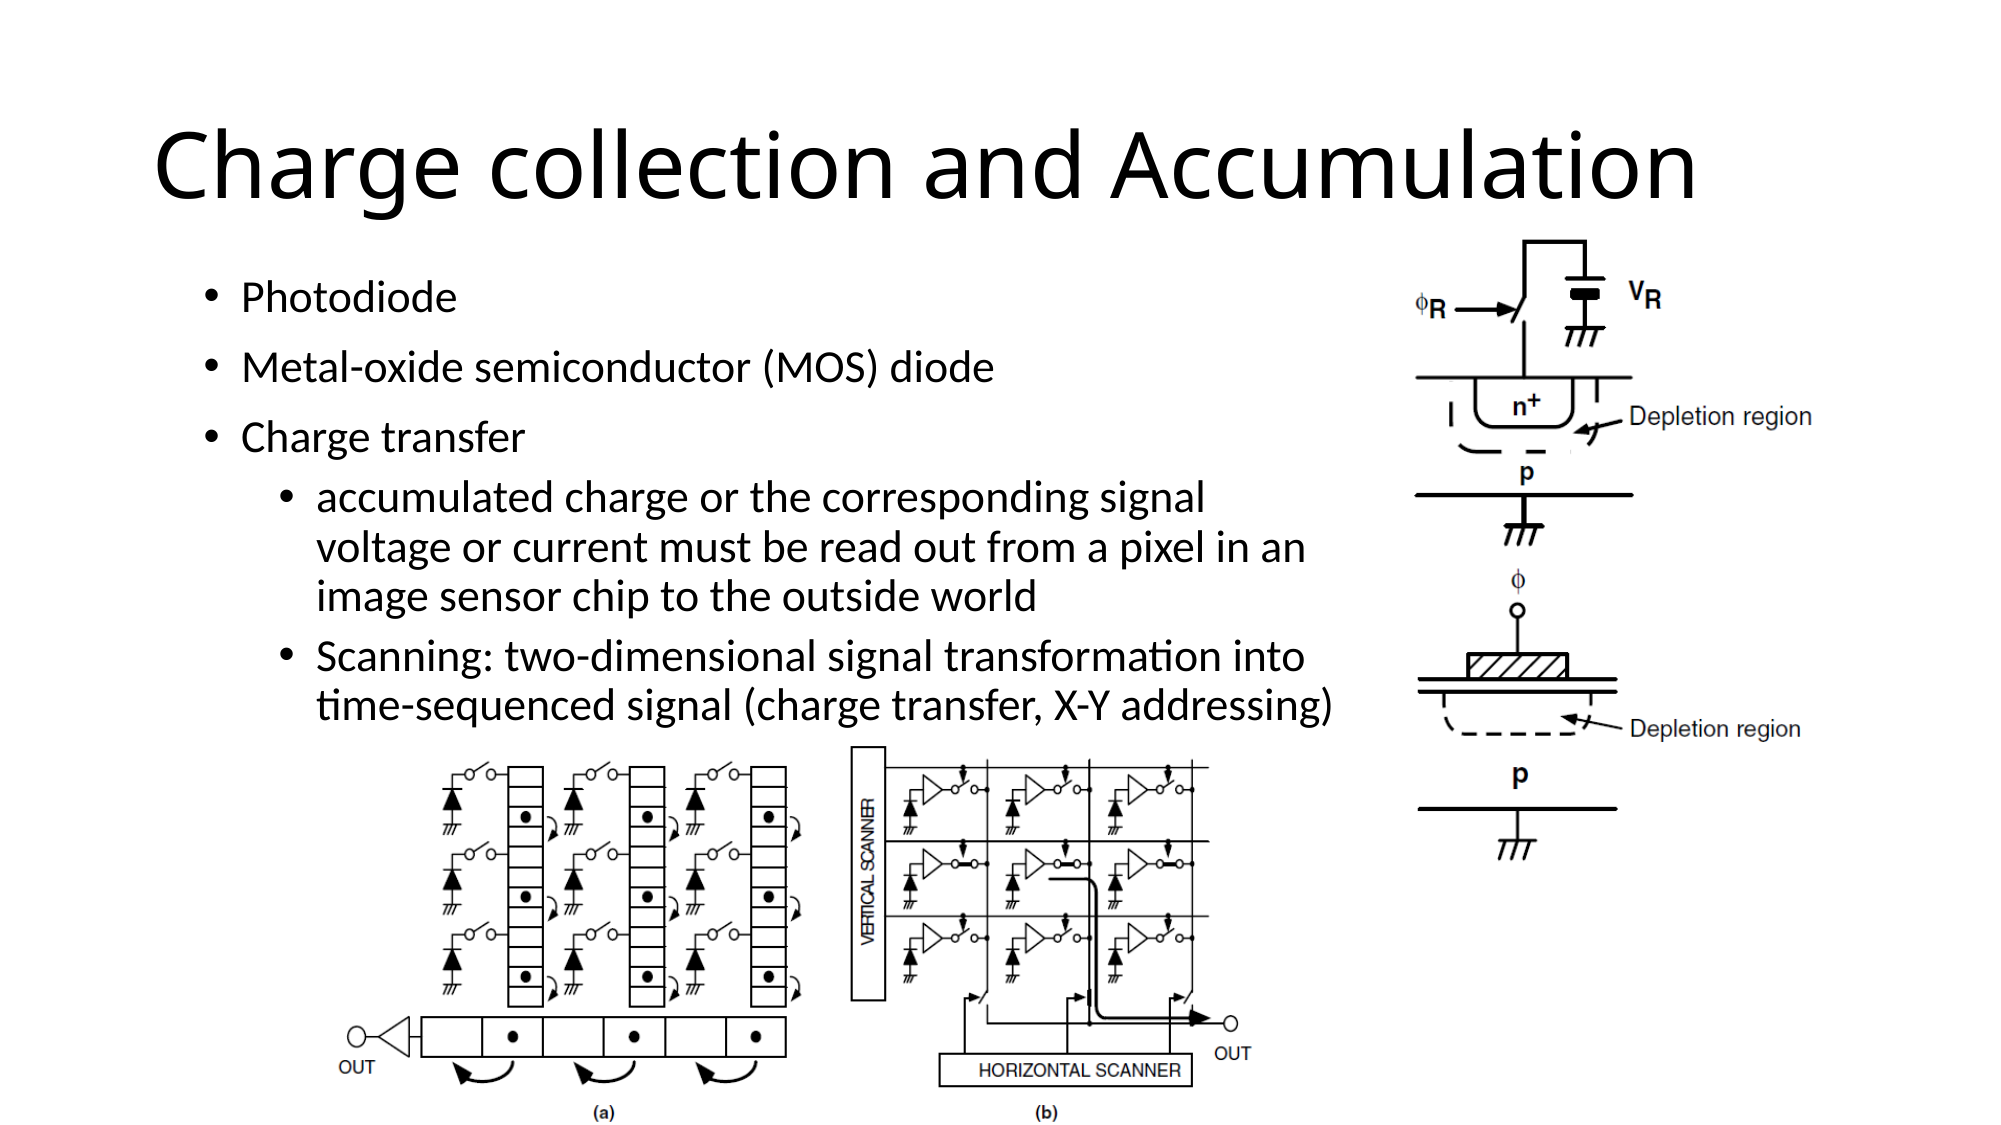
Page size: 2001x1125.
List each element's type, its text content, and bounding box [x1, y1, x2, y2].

title Charge collection and Accumulation [137, 59, 1863, 278]
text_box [1391, 560, 1817, 877]
list Photodiode Metal-oxide semiconductor (MOS) diode Charge transfer accumulated charge or the corresponding signal voltage or current must be read out from a pixel in an image sensor chip to the outside world Scanning: two-dimensional signal transformation into time-sequenced signal (charge transfer, X-Y addressing) [188, 265, 1367, 1023]
picture [321, 744, 1260, 1125]
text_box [1391, 230, 1819, 548]
